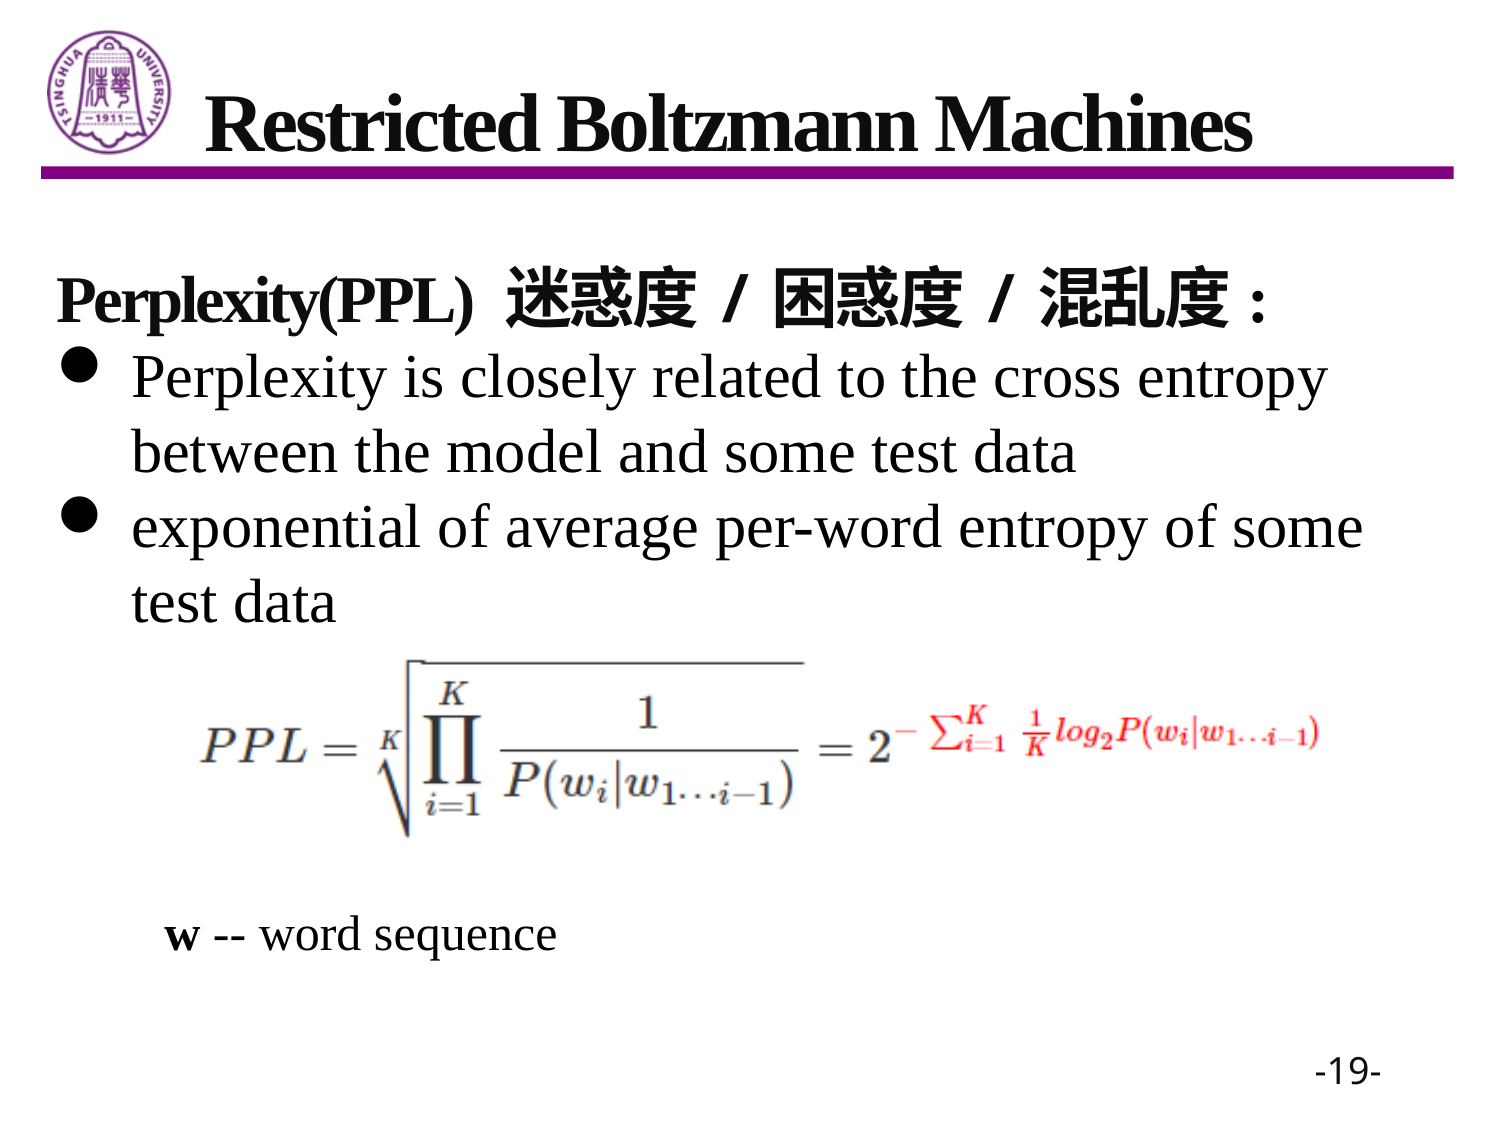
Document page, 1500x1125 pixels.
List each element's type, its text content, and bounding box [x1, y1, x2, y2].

text_box Perplexity(PPL) 迷惑度/困惑度/混乱度: Perplexity is closely related to the cross entropy between the model and some test data exponential of average per-word entropy of some test data [41, 208, 1459, 643]
text_box w -- word sequence [149, 893, 573, 968]
picture [179, 633, 1330, 850]
picture [47, 30, 172, 155]
title Restricted Boltzmann Machines [179, 54, 1282, 182]
